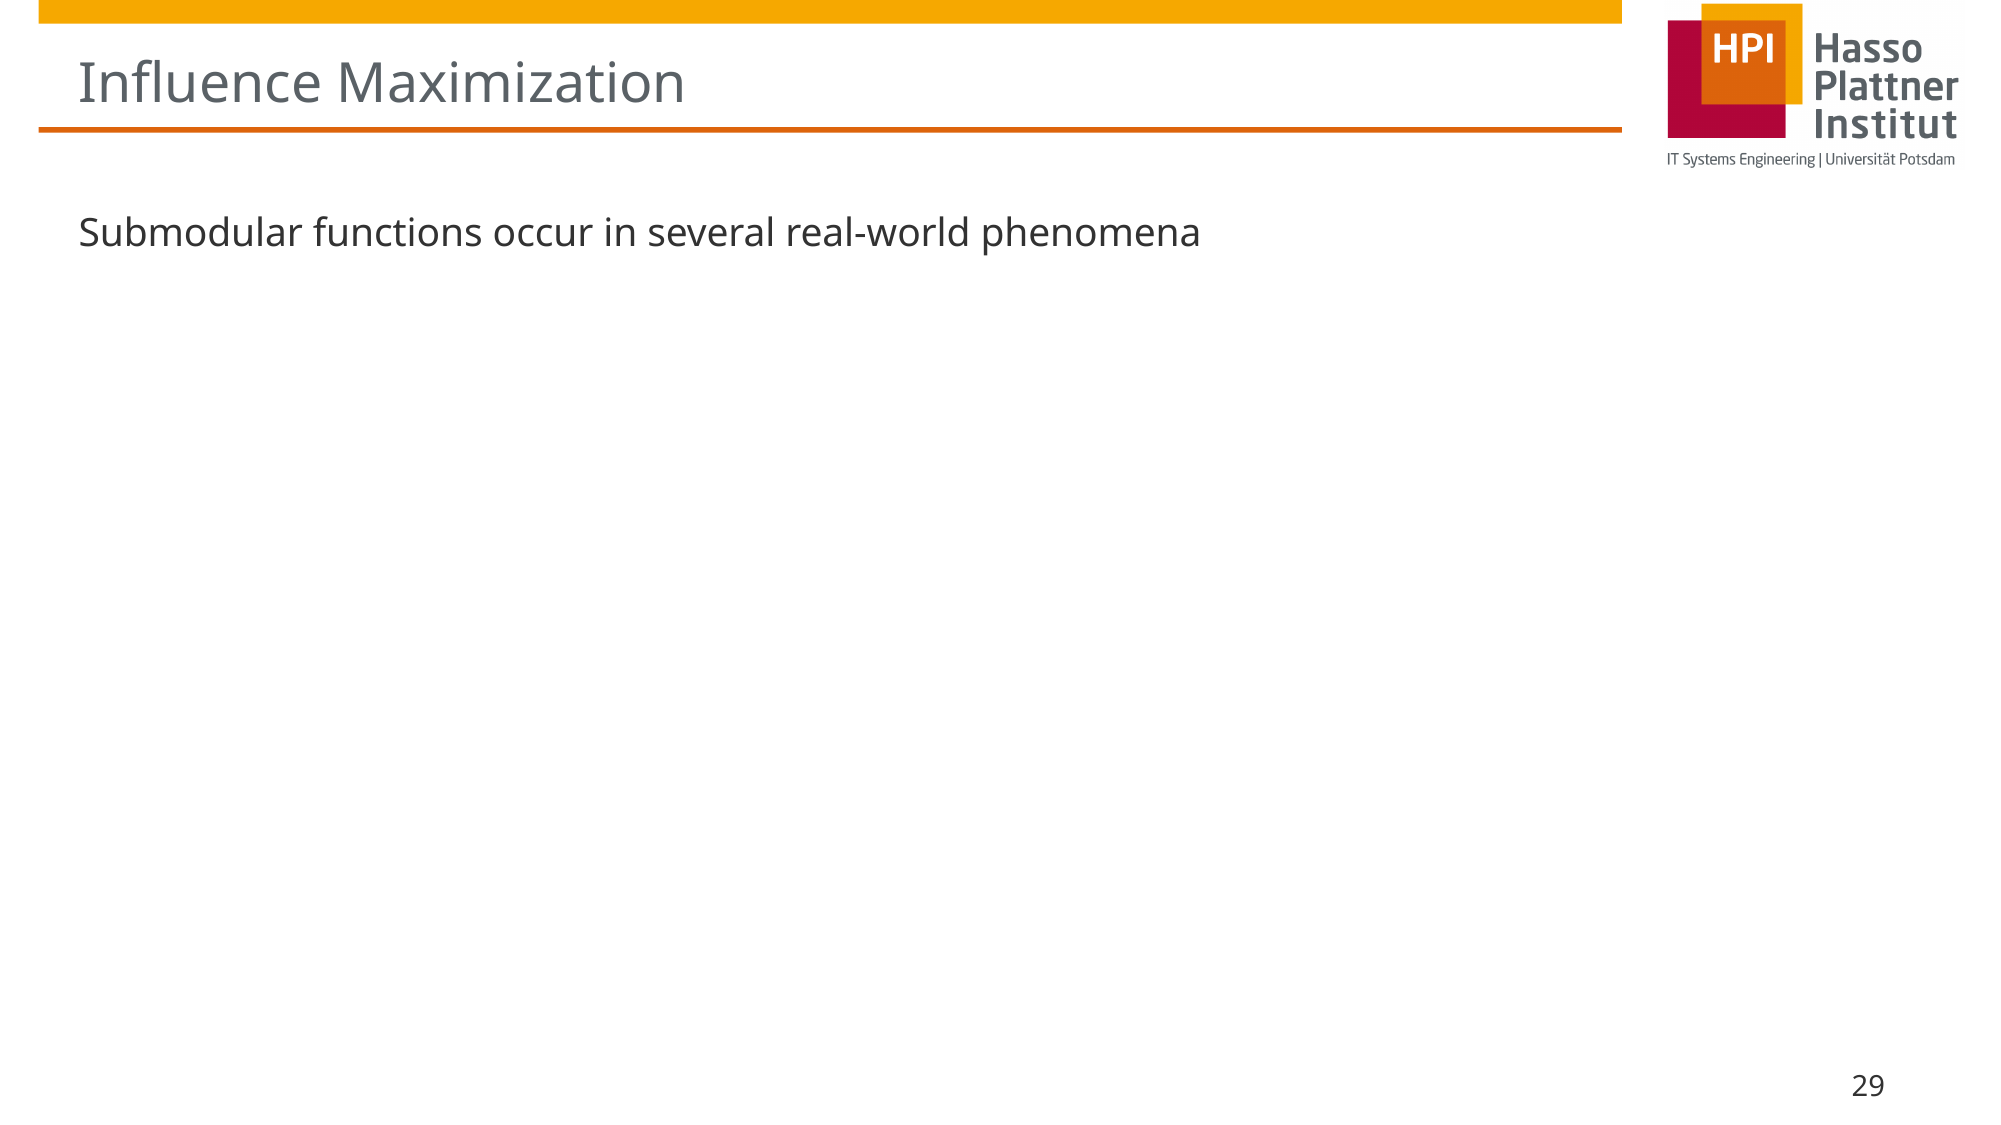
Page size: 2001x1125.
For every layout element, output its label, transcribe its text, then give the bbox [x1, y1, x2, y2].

picture [1664, 0, 1965, 170]
title Influence Maximization [78, 23, 1583, 115]
list Submodular functions occur in several real-world phenomena [78, 199, 1961, 324]
slide_number 29 [1834, 1064, 1961, 1107]
